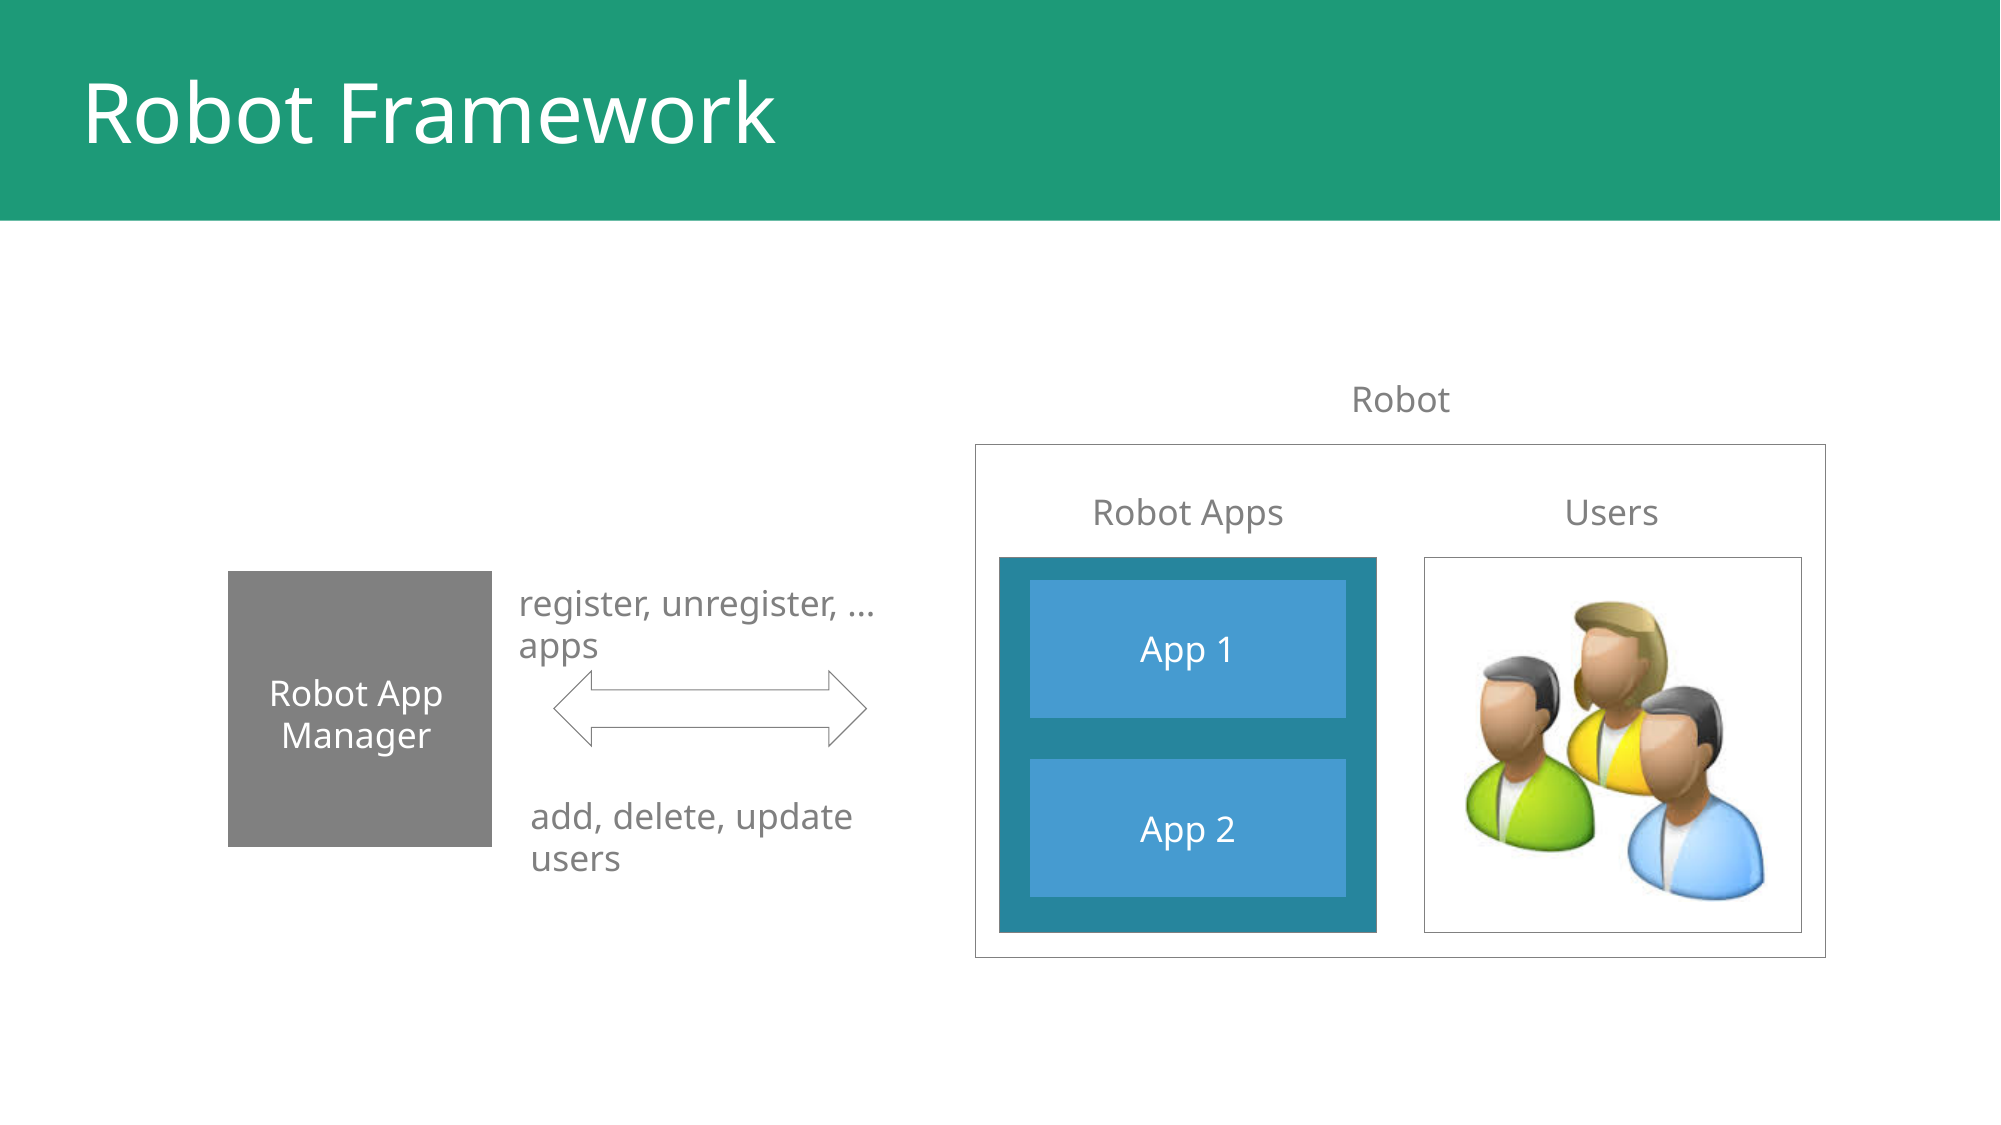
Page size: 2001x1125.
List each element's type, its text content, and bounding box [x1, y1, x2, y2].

text_box add, delete, update users [515, 786, 964, 887]
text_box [228, 571, 492, 847]
text_box [0, 0, 2000, 222]
text_box [553, 674, 868, 748]
text_box Robot Framework [66, 52, 792, 168]
text_box register, unregister, … apps [503, 573, 952, 674]
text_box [975, 369, 1826, 958]
